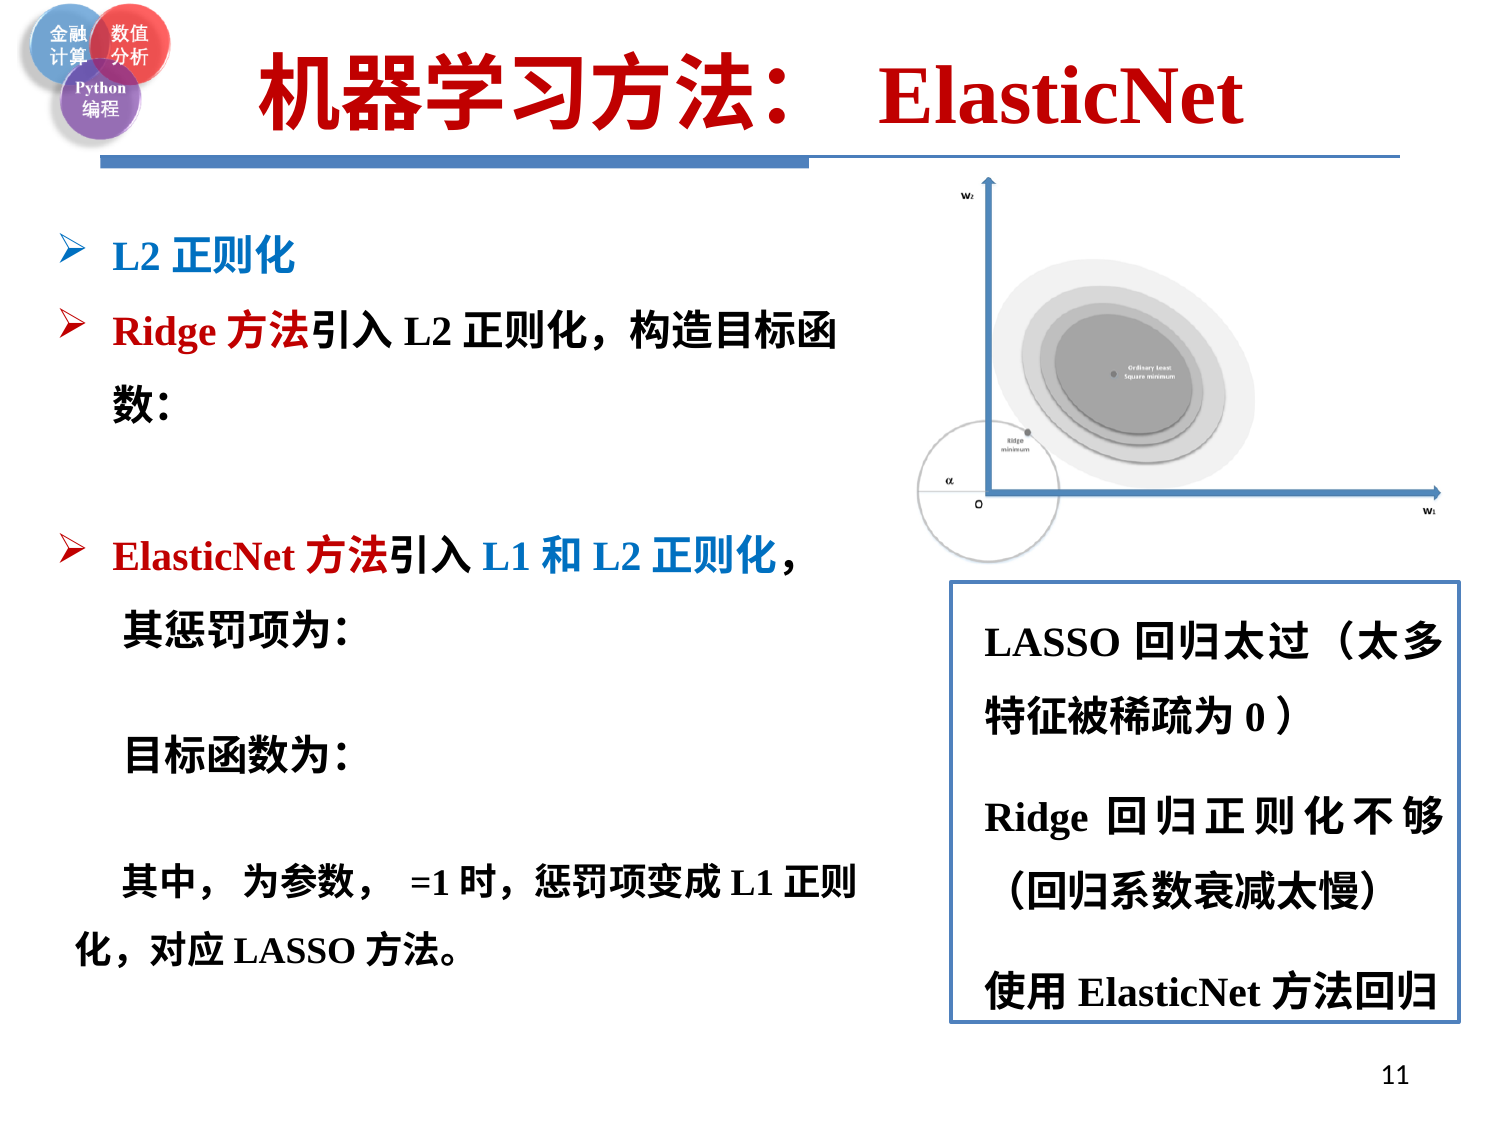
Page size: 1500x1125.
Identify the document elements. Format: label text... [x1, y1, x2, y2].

text_box LASSO回归太过（太多特征被稀疏为0） Ridge回归正则化不够（回归系数衰减太慢） 使用ElasticNet方法回归 [949, 580, 1461, 1024]
picture [17, 0, 172, 154]
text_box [100, 156, 1400, 169]
slide_number 11 [1074, 1042, 1425, 1103]
title 机器学习方法： ElasticNet [242, 31, 1400, 149]
picture [906, 167, 1459, 574]
